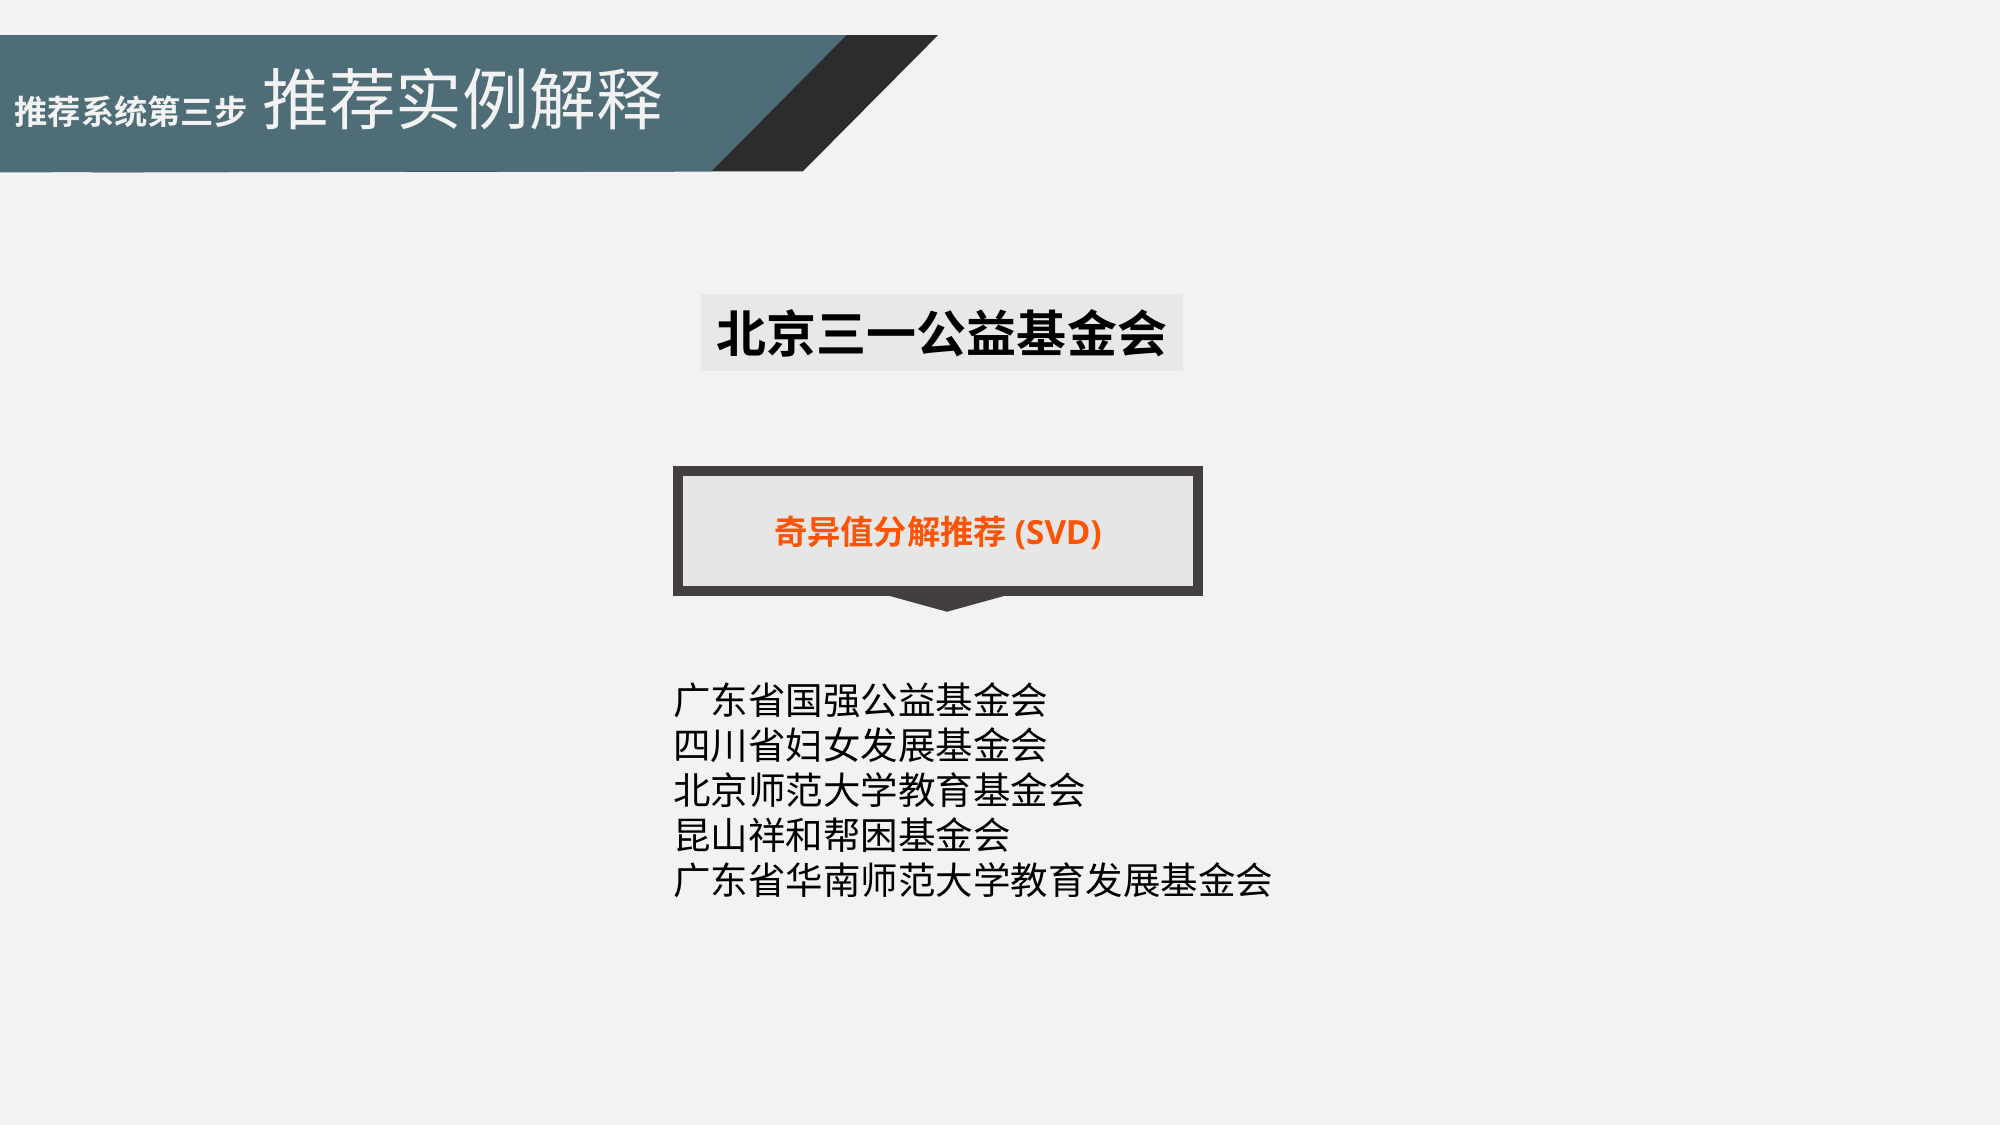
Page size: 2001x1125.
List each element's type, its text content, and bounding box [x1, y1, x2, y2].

text_box [713, 34, 941, 173]
text_box [0, 34, 849, 126]
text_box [678, 470, 1198, 612]
text_box 北京三一公益基金会 [701, 294, 1183, 371]
text_box 推荐系统第三步 推荐实例解释 [0, 50, 758, 146]
text_box 广东省国强公益基金会 四川省妇女发展基金会 北京师范大学教育基金会 昆山祥和帮困基金会 广东省华南师范大学教育发展基金会 [658, 669, 1297, 910]
text_box [0, 146, 738, 174]
